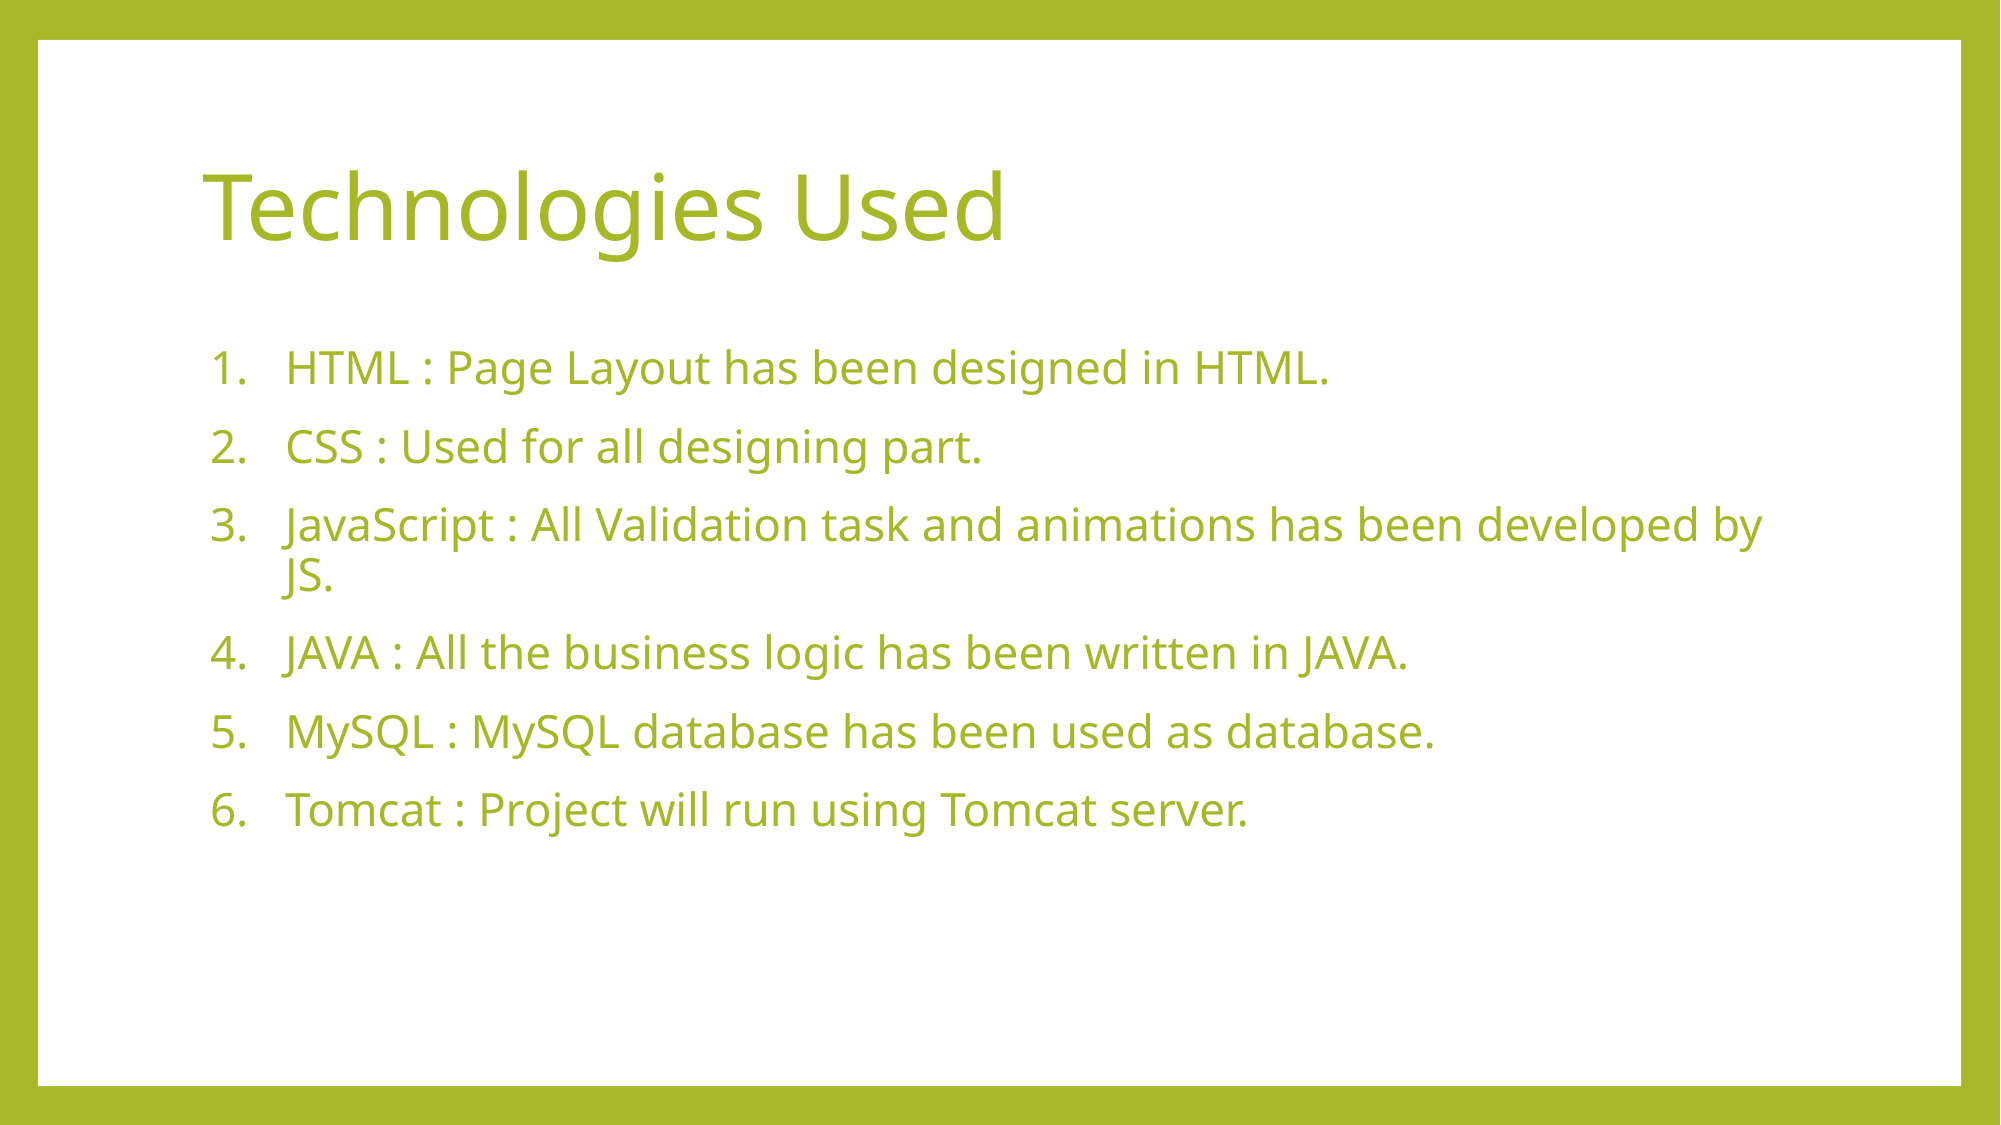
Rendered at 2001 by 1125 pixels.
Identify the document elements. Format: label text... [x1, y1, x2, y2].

list HTML : Page Layout has been designed in HTML. CSS : Used for all designing part. JavaScript : All Validation task and animations has been developed by JS. JAVA : All the business logic has been written in JAVA. MySQL : MySQL database has been used as database. Tomcat : Project will run using Tomcat server. [187, 337, 1808, 1000]
title Technologies Used [187, 99, 1808, 323]
